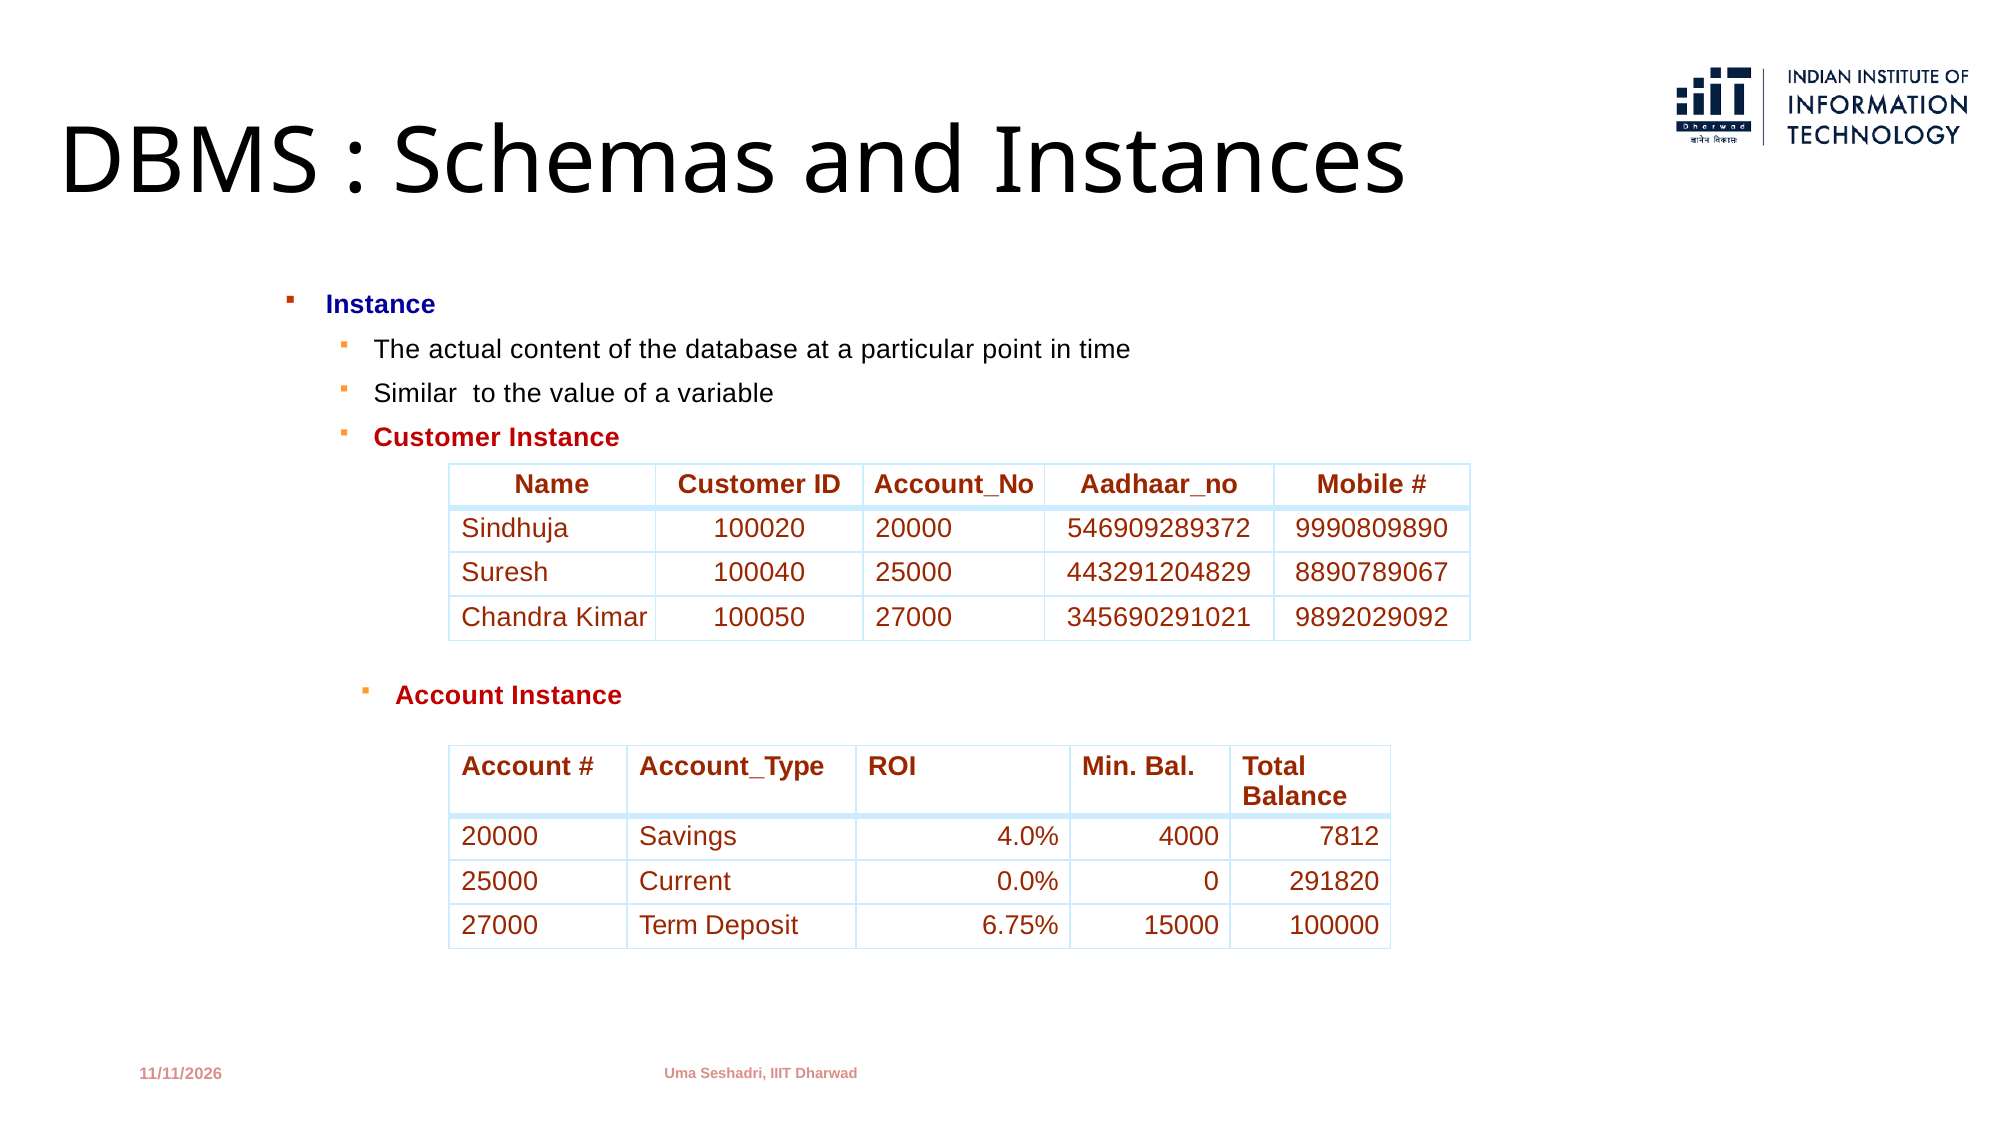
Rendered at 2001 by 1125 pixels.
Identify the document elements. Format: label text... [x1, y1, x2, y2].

table_cell 4000 [1071, 819, 1229, 859]
text_box Instance The actual content of the database at a particular point in time Similar to the value of a variable Customer Instance [283, 273, 1402, 452]
table_header Aadhaar_no [1045, 465, 1273, 505]
table_cell 27000 [864, 597, 1044, 640]
table_cell 9990809890 [1275, 511, 1469, 551]
table_cell 20000 [450, 819, 626, 859]
table_cell 15000 [1071, 905, 1229, 948]
table_cell 345690291021 [1045, 597, 1273, 640]
table_cell 27000 [450, 905, 626, 948]
table_cell 8890789067 [1275, 553, 1469, 595]
table_cell Sindhuja [450, 511, 655, 551]
table_cell 9892029092 [1275, 597, 1469, 640]
table_cell 20000 [864, 511, 1044, 551]
table_cell 25000 [864, 553, 1044, 595]
table_cell 4.0% [857, 819, 1069, 859]
table_header Account # [450, 746, 626, 813]
table_cell Savings [628, 819, 855, 859]
table_header ROI [857, 746, 1069, 813]
table_header Min. Bal. [1071, 746, 1229, 813]
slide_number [137, 746, 588, 1125]
table_header Customer ID [656, 465, 862, 505]
table_cell Term Deposit [628, 905, 855, 948]
table_cell Suresh [450, 553, 655, 595]
text_box Account Instance [359, 675, 733, 710]
table_cell 100000 [1231, 905, 1390, 948]
table_cell 100040 [656, 553, 862, 595]
table_cell Current [628, 861, 855, 903]
table_header Total Balance [1231, 746, 1390, 813]
table_header Account_Type [628, 746, 855, 813]
footer Uma Seshadri, IIIT Dharwad [662, 949, 1338, 1125]
table_cell 25000 [450, 861, 626, 903]
title DBMS : Schemas and Instances [56, 59, 1629, 250]
picture [1664, 57, 1979, 155]
table_cell 6.75% [857, 905, 1069, 948]
table_cell 7812 [1231, 819, 1390, 859]
table_header Account_No [864, 465, 1044, 505]
table_cell 100020 [656, 511, 862, 551]
table_cell 0 [1071, 861, 1229, 903]
table_cell 546909289372 [1045, 511, 1273, 551]
table_cell 100050 [656, 597, 862, 640]
table_cell Chandra Kimar [450, 597, 655, 640]
table_header Mobile # [1275, 465, 1469, 505]
table_cell 0.0% [857, 861, 1069, 903]
table_header Name [450, 465, 655, 505]
table_cell 443291204829 [1045, 553, 1273, 595]
table_cell 291820 [1231, 861, 1390, 903]
